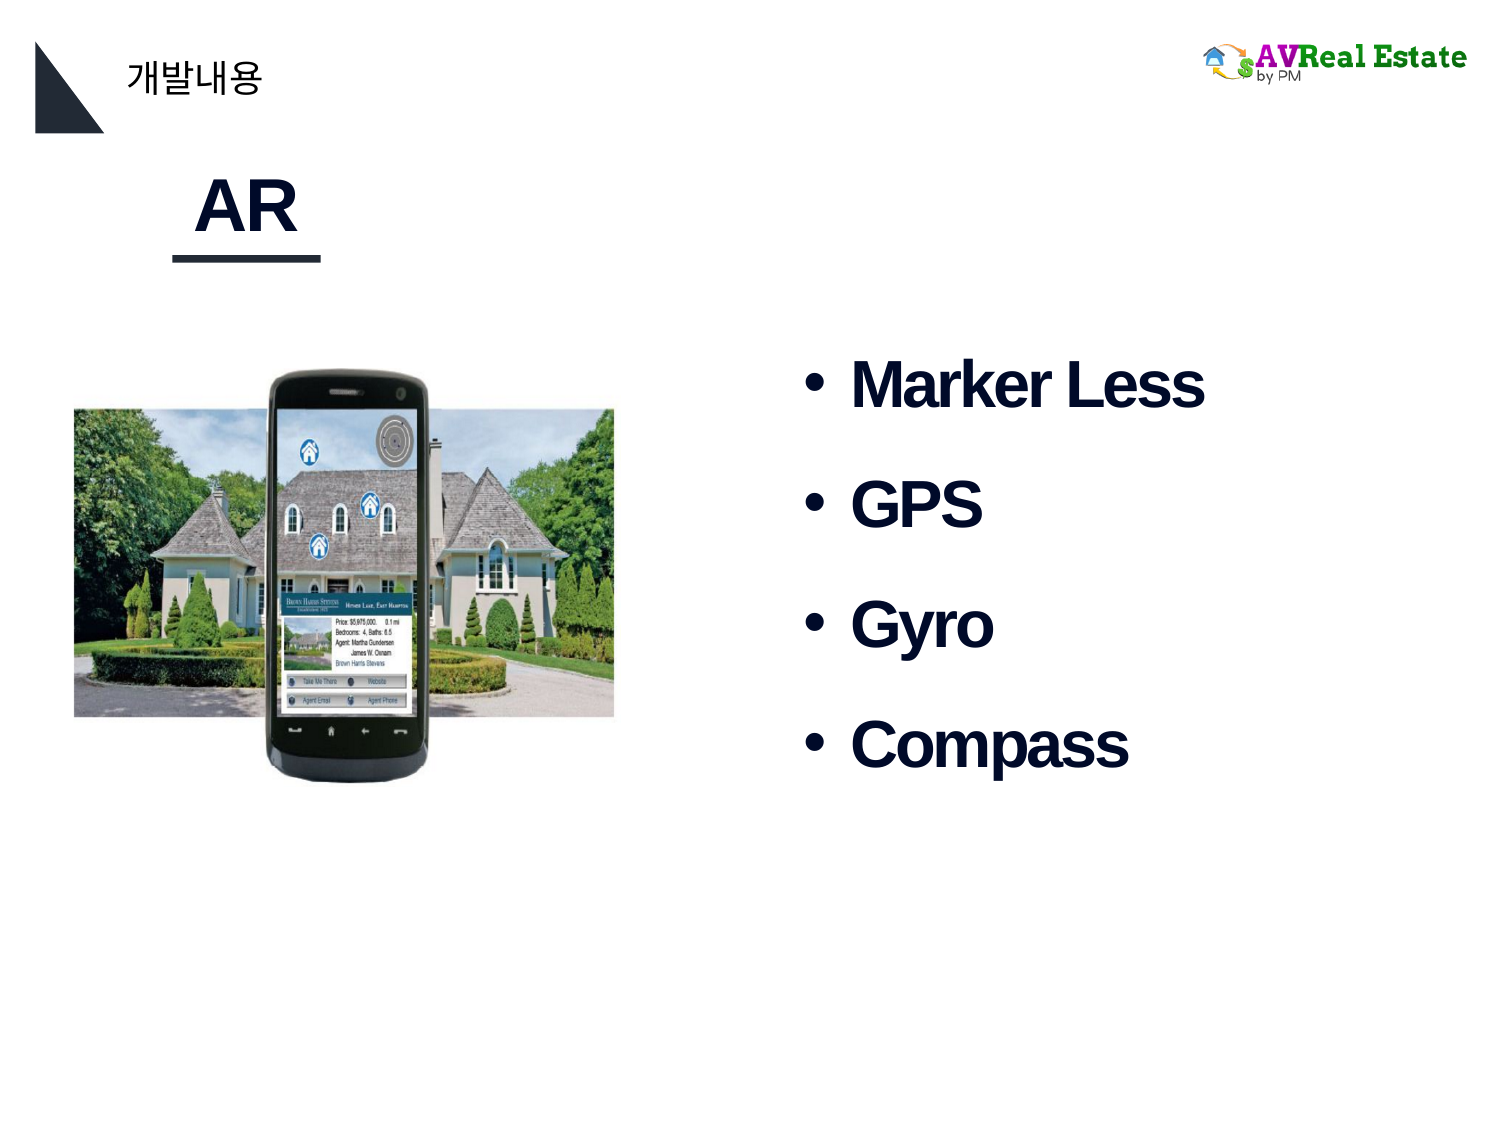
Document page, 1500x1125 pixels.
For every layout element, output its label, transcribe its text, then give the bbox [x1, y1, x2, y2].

text_box AR [179, 148, 314, 254]
text_box Marker Less GPS Gyro Compass [788, 293, 1223, 856]
text_box 개발내용 [111, 47, 279, 107]
picture [69, 368, 621, 787]
picture [1198, 39, 1471, 89]
text_box [171, 254, 322, 264]
text_box [34, 38, 107, 135]
